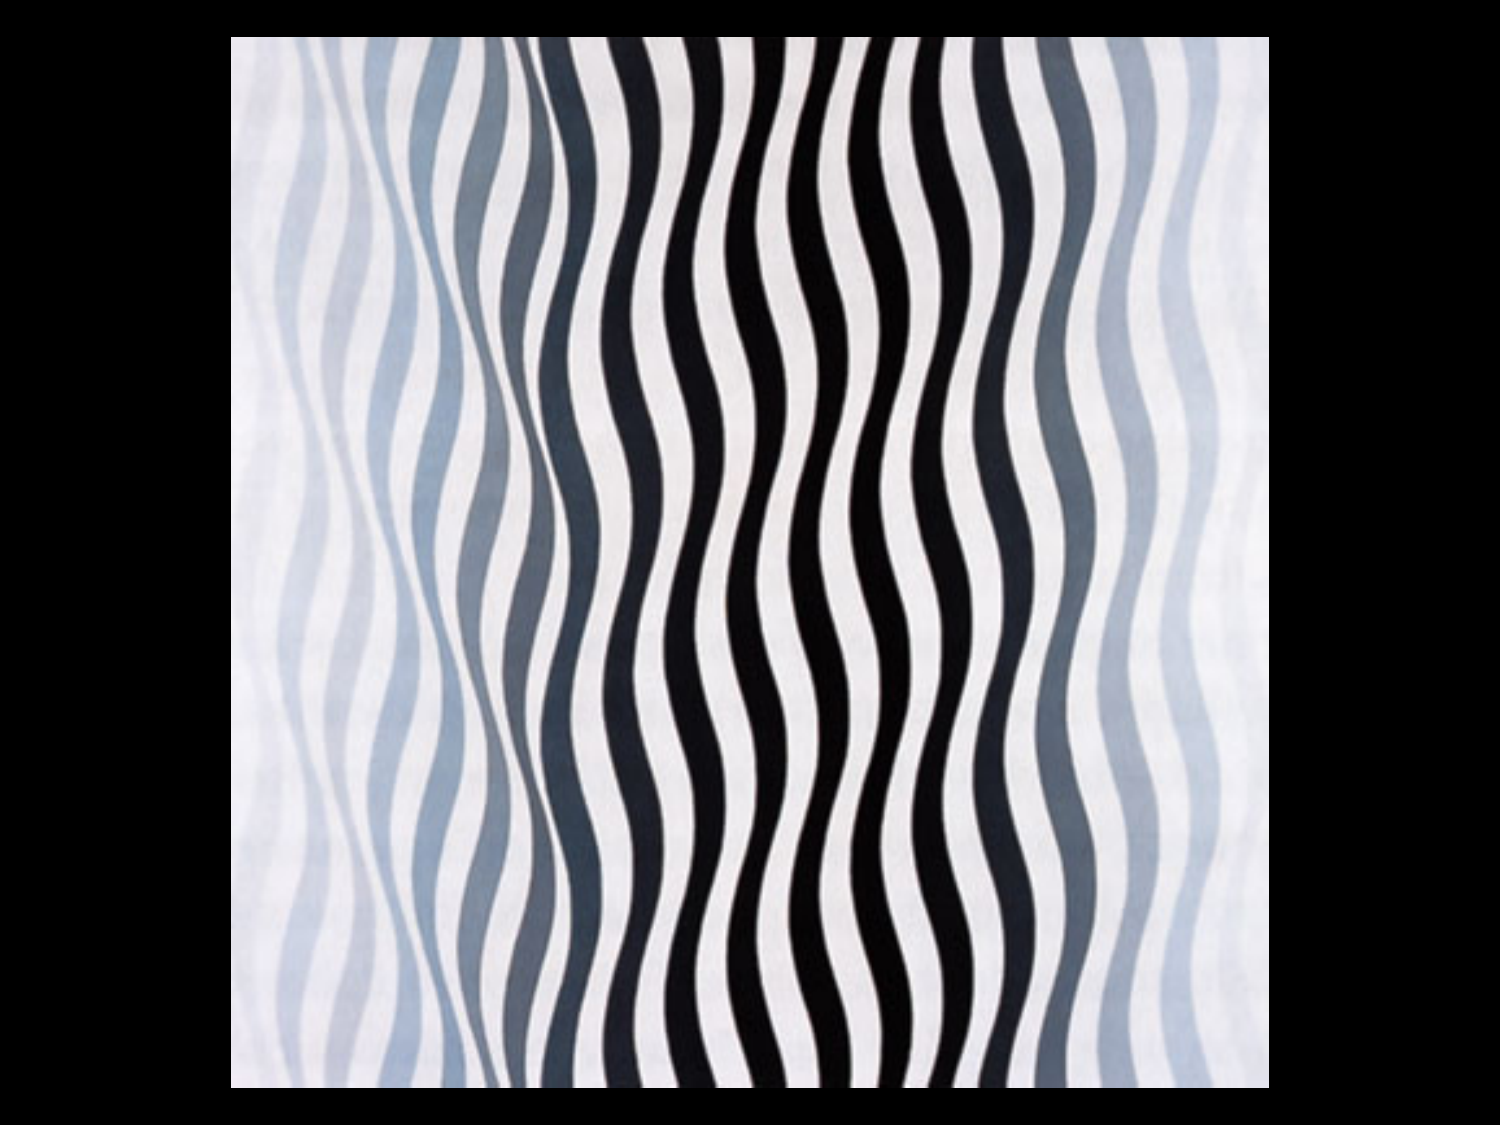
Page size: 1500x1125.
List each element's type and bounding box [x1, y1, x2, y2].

picture [231, 37, 1269, 1088]
